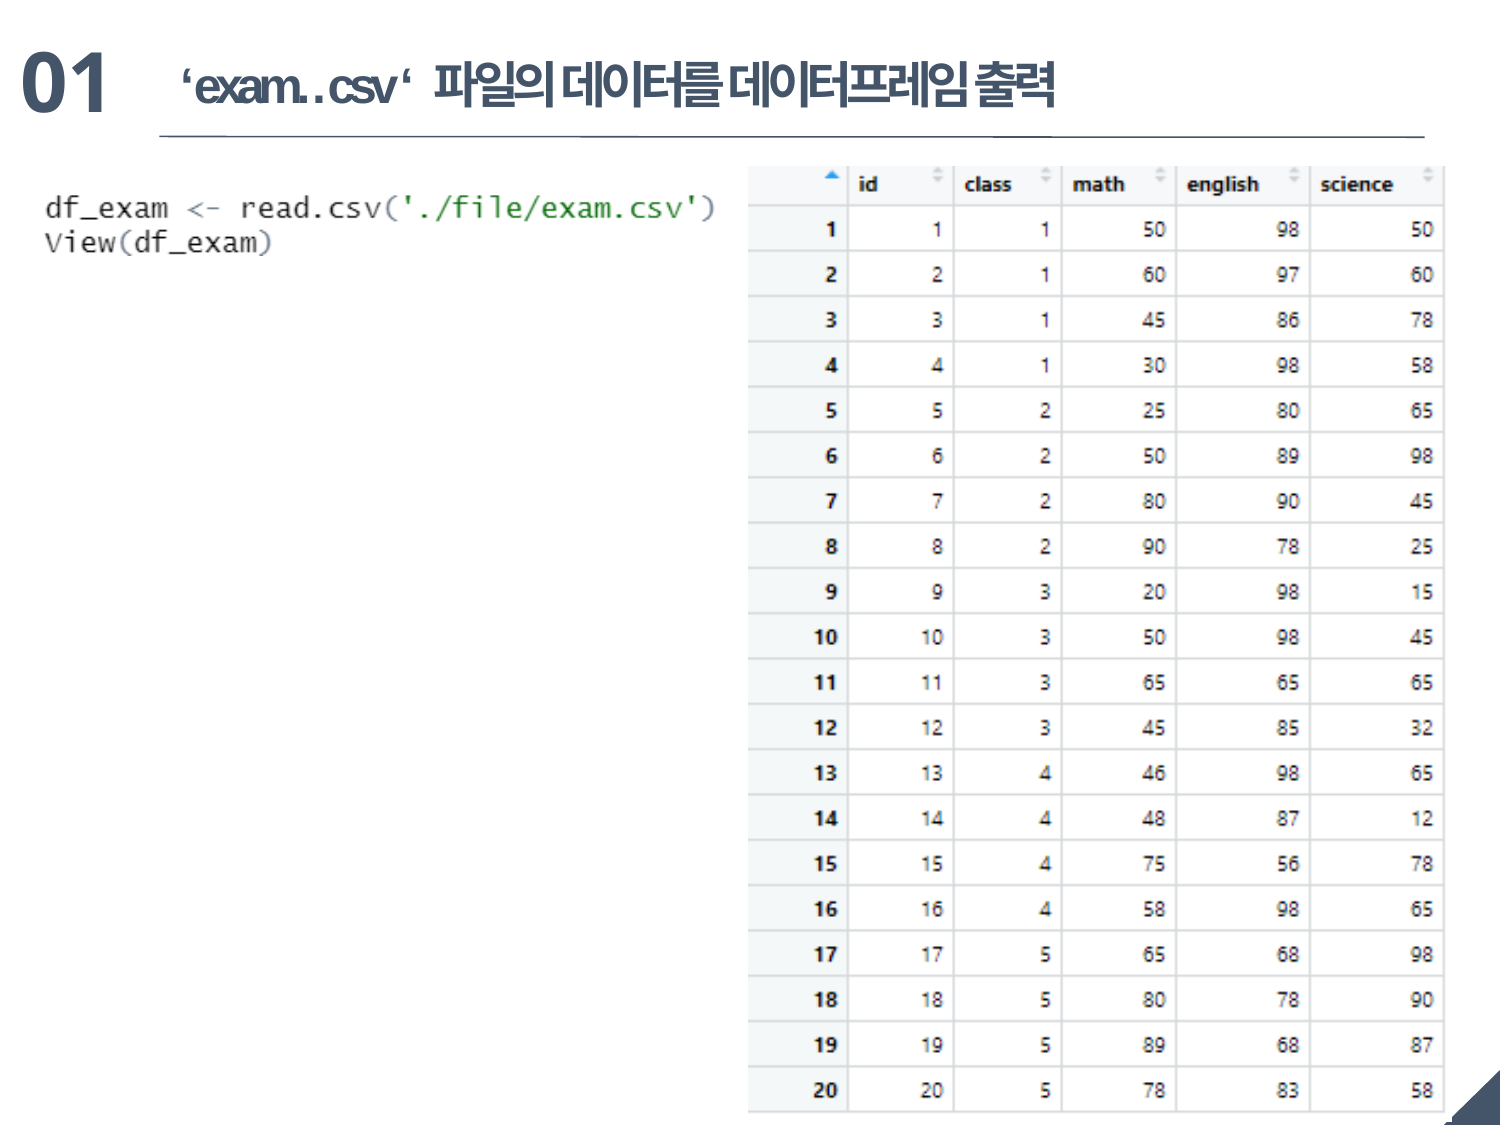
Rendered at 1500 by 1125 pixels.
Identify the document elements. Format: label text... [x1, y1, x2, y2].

text_box ‘exam. . csv ‘ 파일의 데이터를 데이터프레임 출력 [165, 45, 1453, 121]
picture [41, 166, 1453, 1122]
text_box 01 [5, 21, 160, 137]
